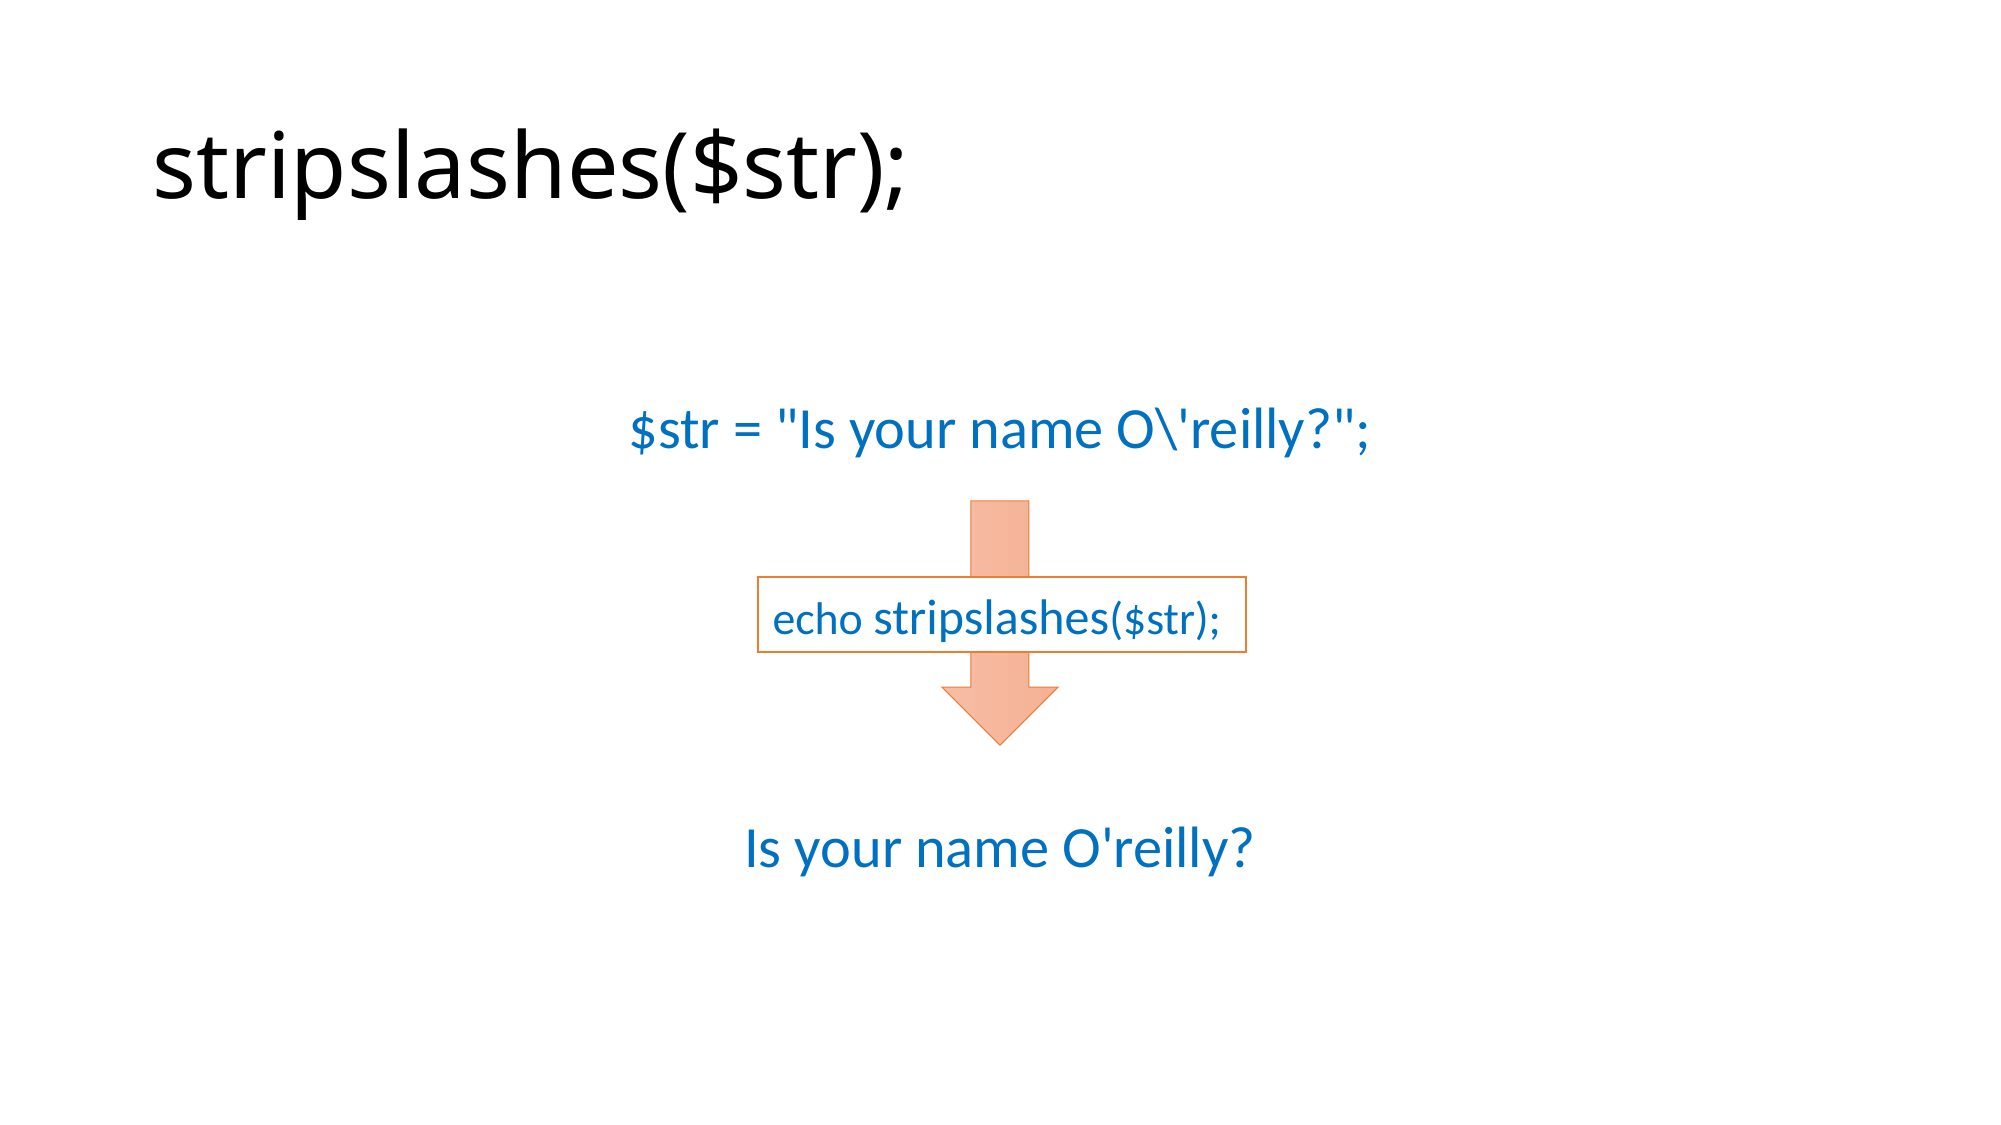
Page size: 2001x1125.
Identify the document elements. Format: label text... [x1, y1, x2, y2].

list $str = "Is your name O\'reilly?"; Is your name O'reilly? [137, 299, 1863, 1014]
title stripslashes($str); [137, 59, 1863, 278]
text_box [970, 500, 1030, 576]
text_box echo stripslashes($str); [757, 576, 1247, 653]
text_box [940, 653, 1060, 746]
